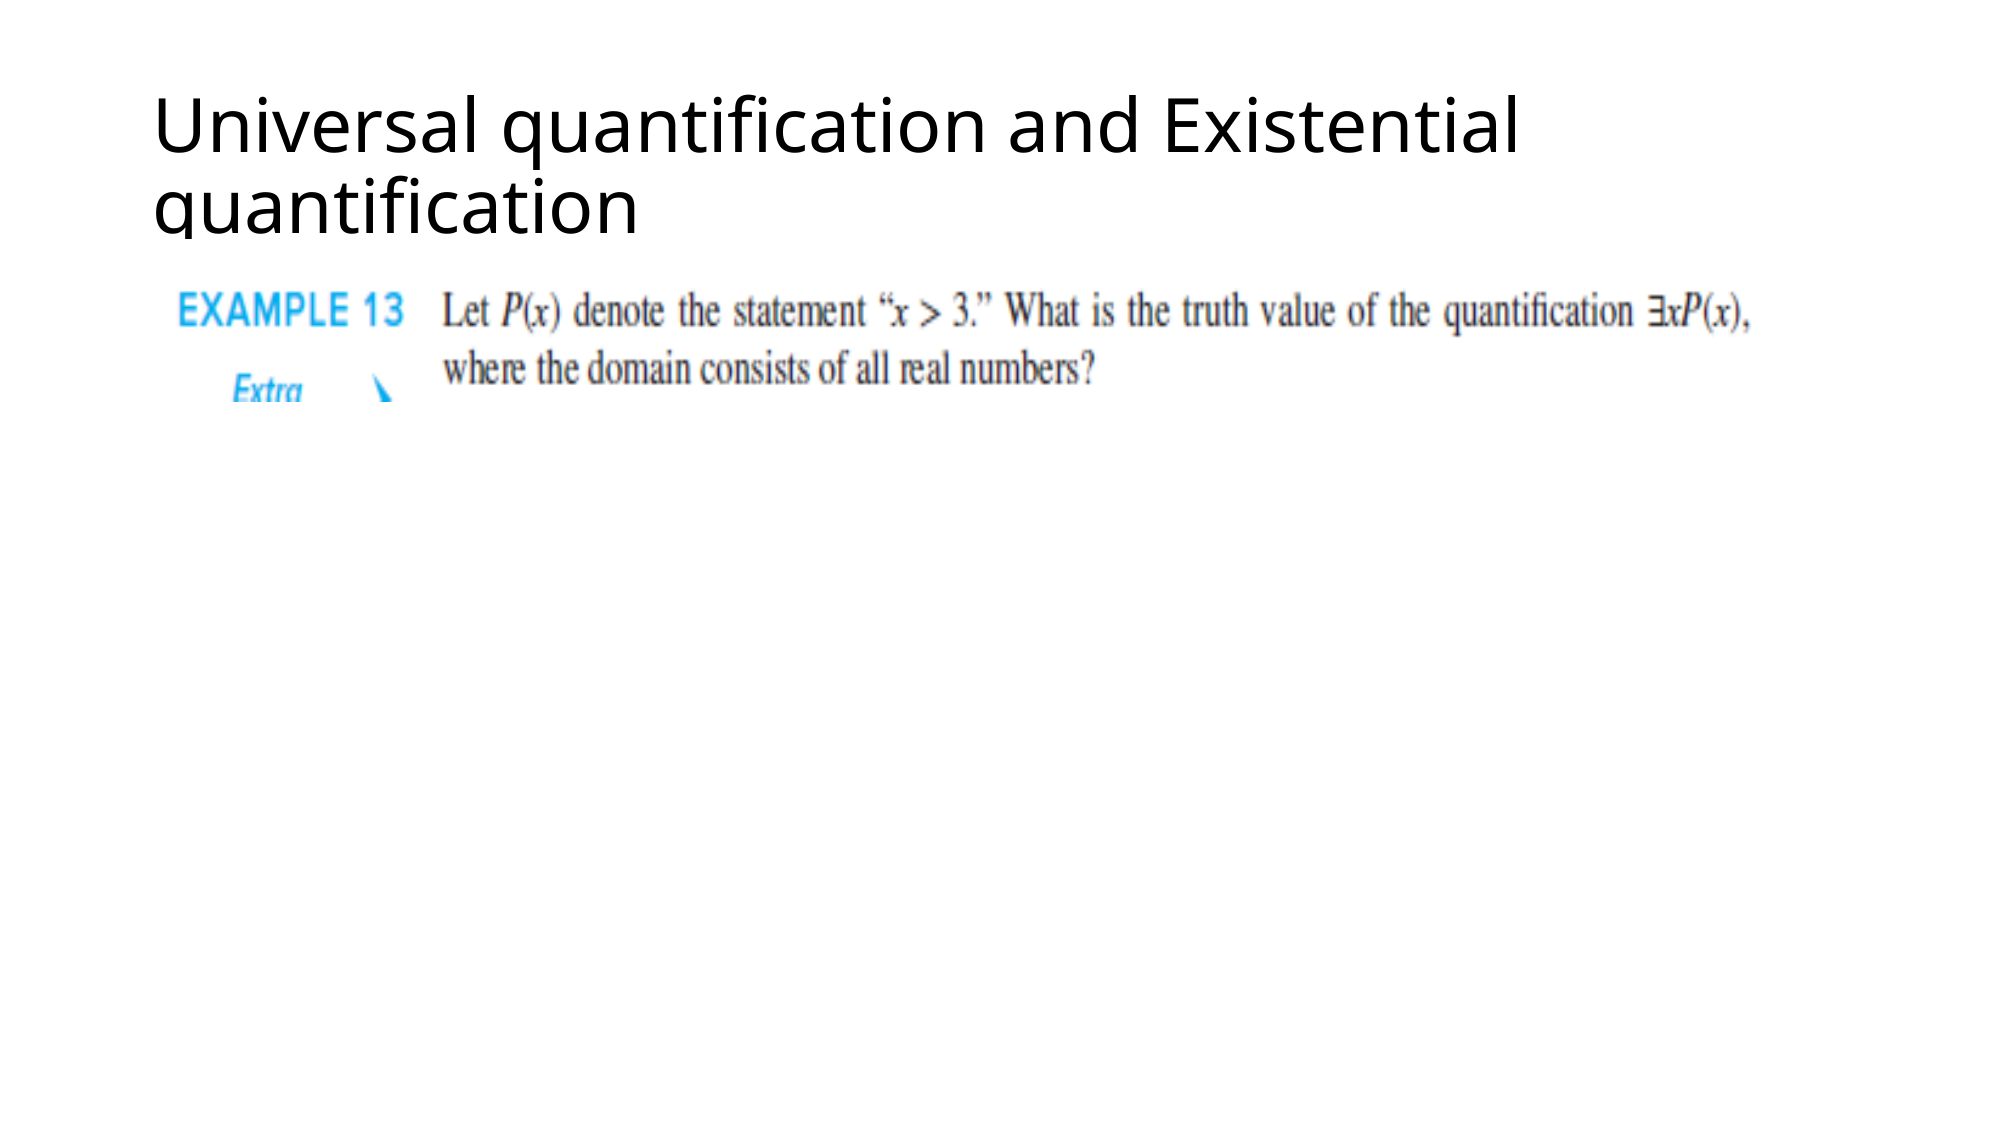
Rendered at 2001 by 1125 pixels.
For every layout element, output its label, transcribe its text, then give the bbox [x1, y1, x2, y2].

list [137, 239, 1863, 402]
title Universal quantification and Existential quantification [137, 59, 1863, 239]
